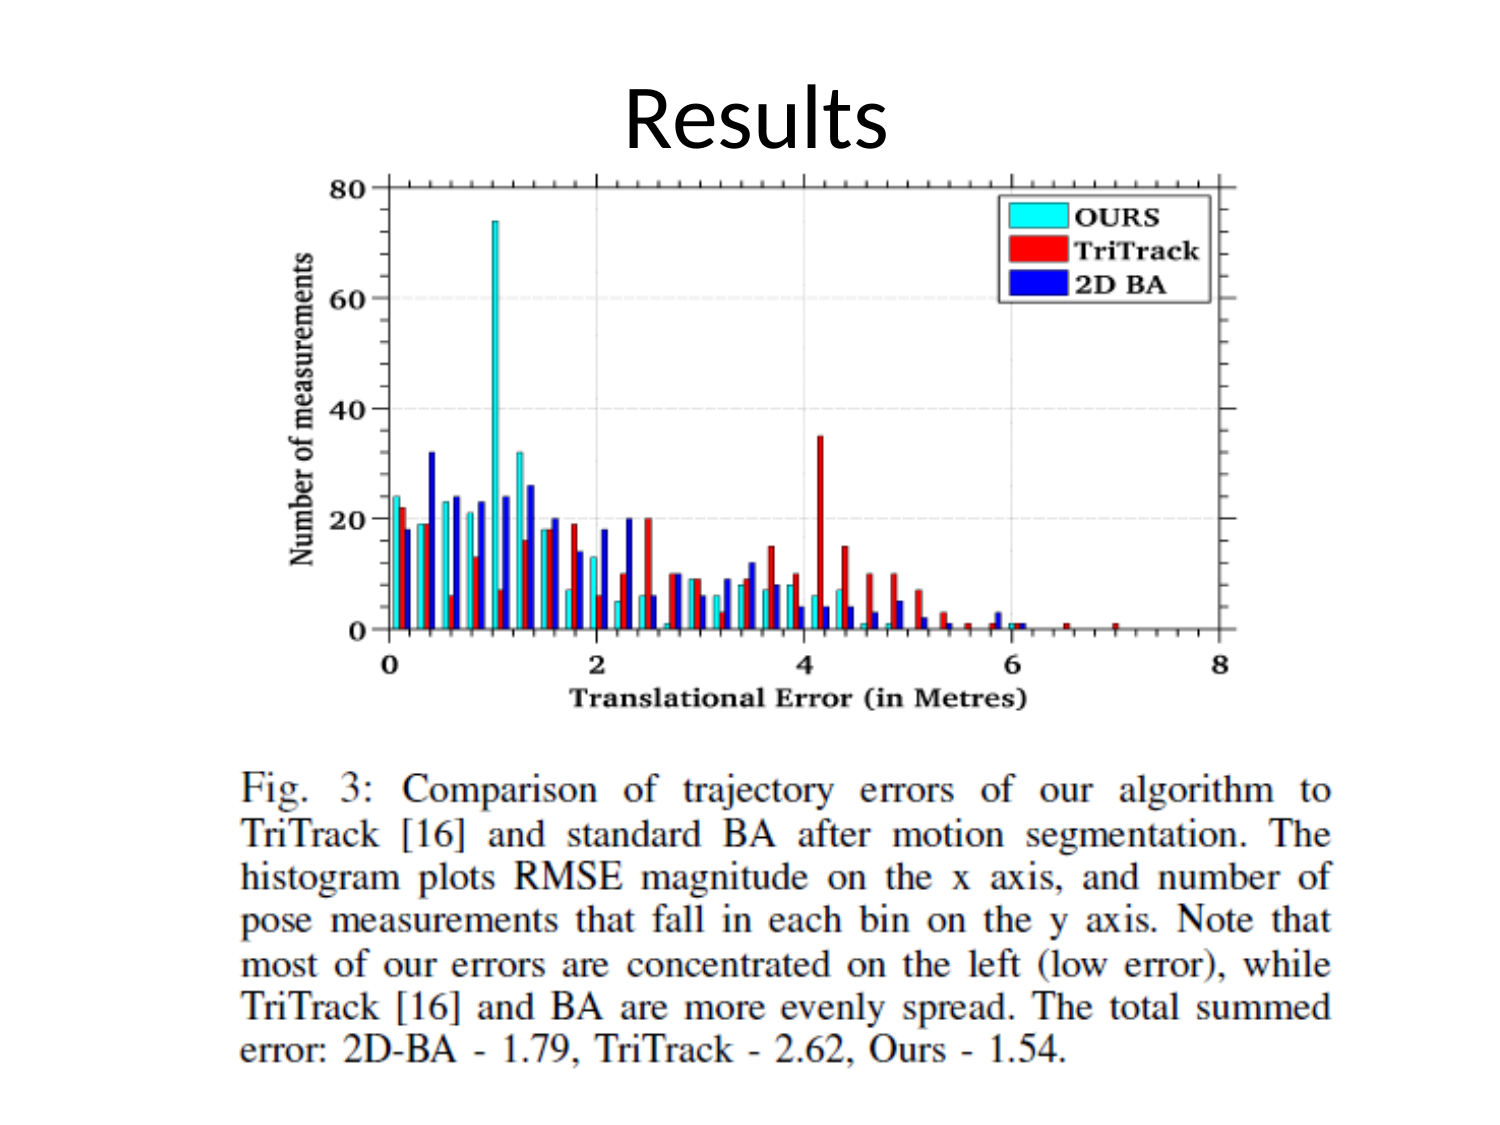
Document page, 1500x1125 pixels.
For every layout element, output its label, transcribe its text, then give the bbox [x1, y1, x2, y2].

title Results [82, 35, 1432, 190]
picture [222, 152, 1379, 1085]
